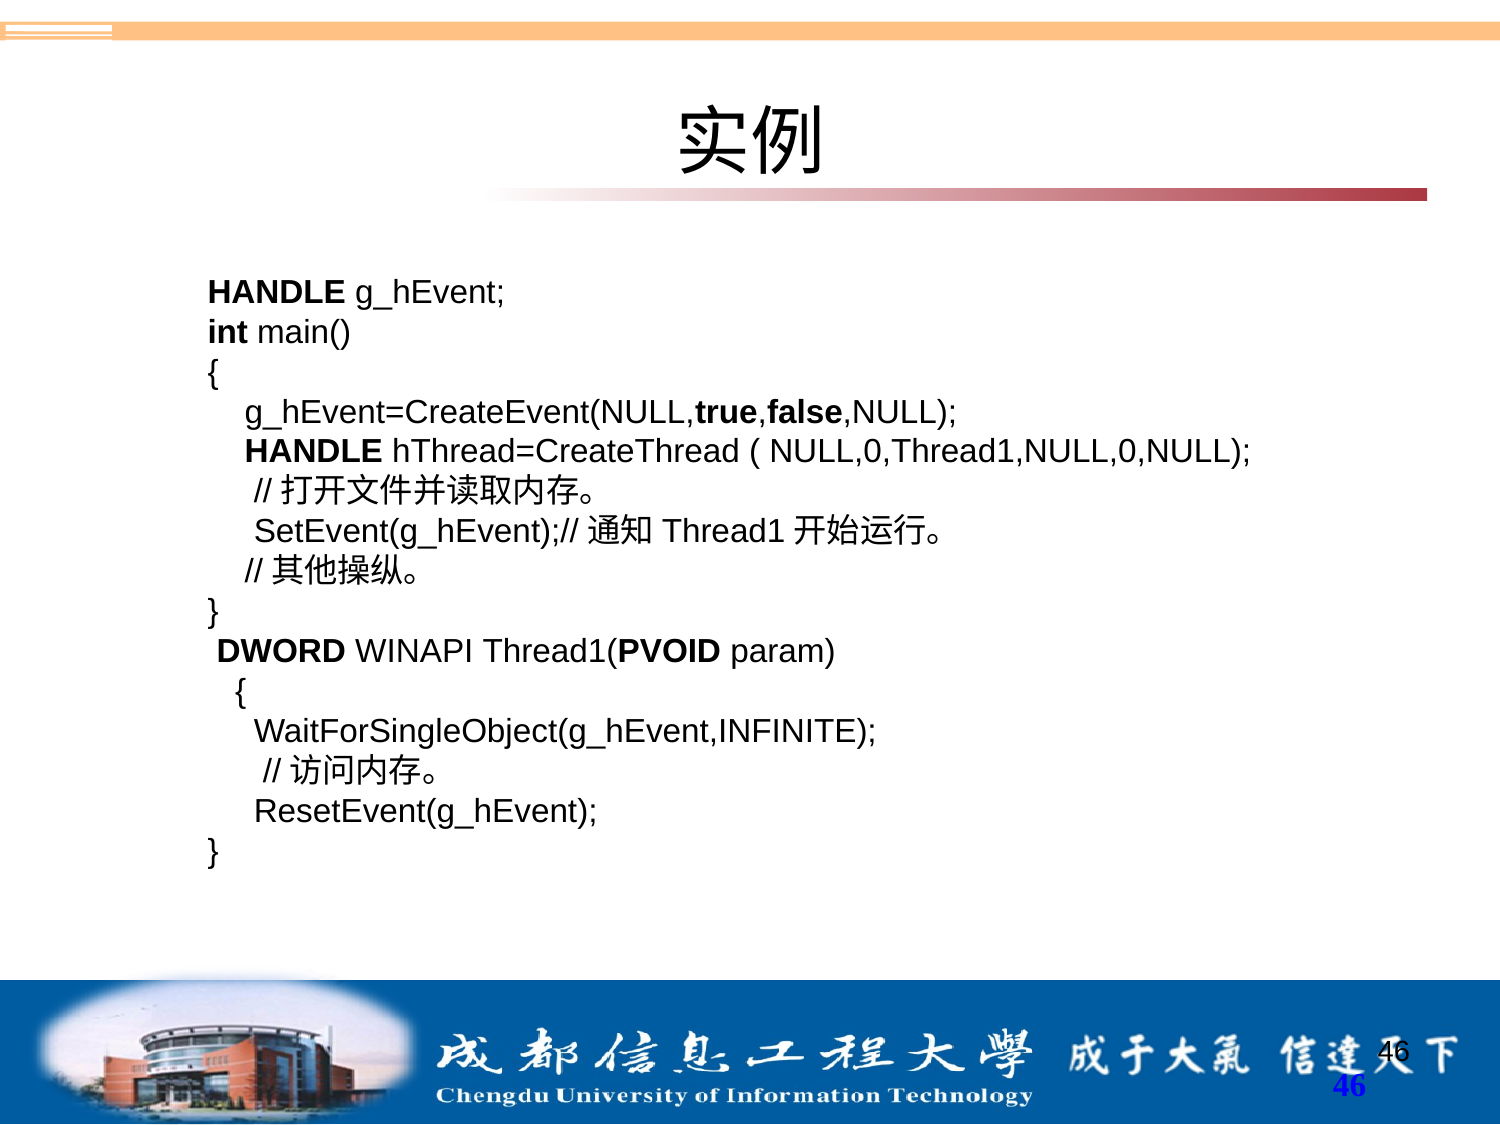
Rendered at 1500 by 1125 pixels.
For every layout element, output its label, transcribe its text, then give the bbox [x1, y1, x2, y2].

list HANDLE g_hEvent; int main() { g_hEvent=CreateEvent(NULL,true,false,NULL); HANDLE hThread=CreateThread ( NULL,0,Thread1,NULL,0,NULL); //打开文件并读取内存。 SetEvent(g_hEvent);//通知Thread1开始运行。 //其他操纵。 } DWORD WINAPI Thread1(PVOID param) { WaitForSingleObject(g_hEvent,INFINITE); //访问内存。 ResetEvent(g_hEvent); } [75, 262, 1425, 1005]
title 实例 [75, 45, 1425, 233]
picture [0, 957, 1500, 1125]
